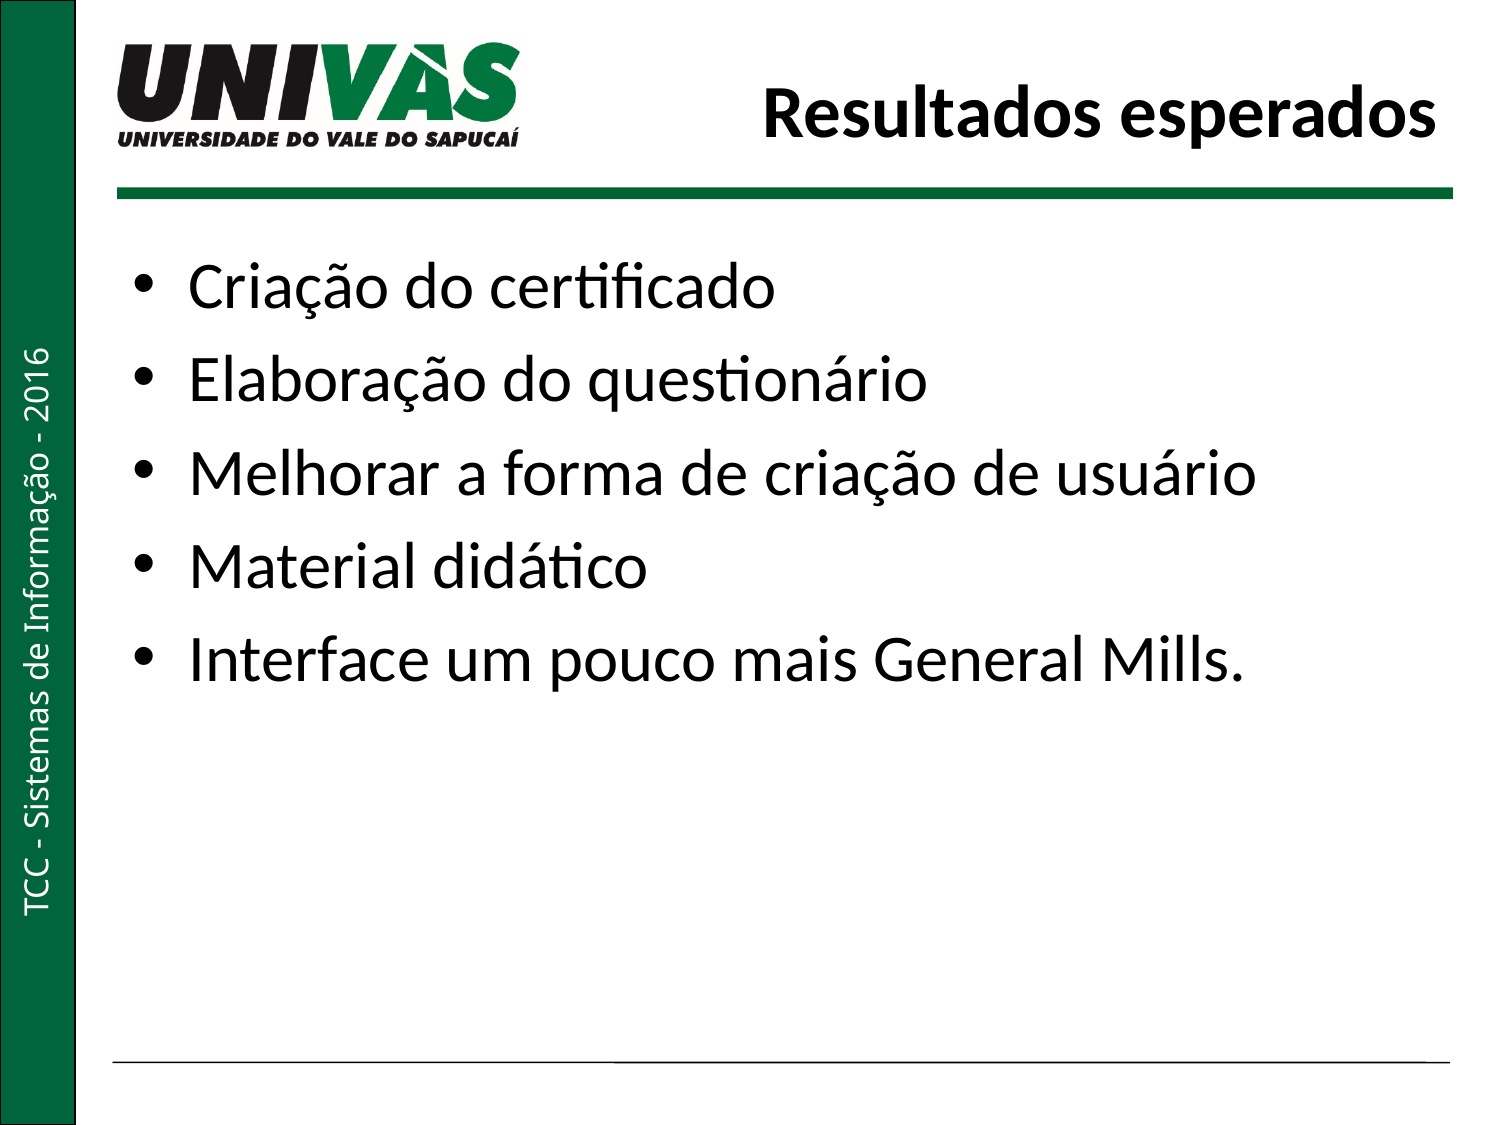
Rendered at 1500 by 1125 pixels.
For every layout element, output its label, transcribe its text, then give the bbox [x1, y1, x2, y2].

title Resultados esperados [539, 41, 1454, 173]
list Criação do certificado Elaboração do questionário Melhorar a forma de criação de usuário Material didático Interface um pouco mais General Mills. [117, 234, 1454, 1005]
picture [117, 42, 520, 147]
